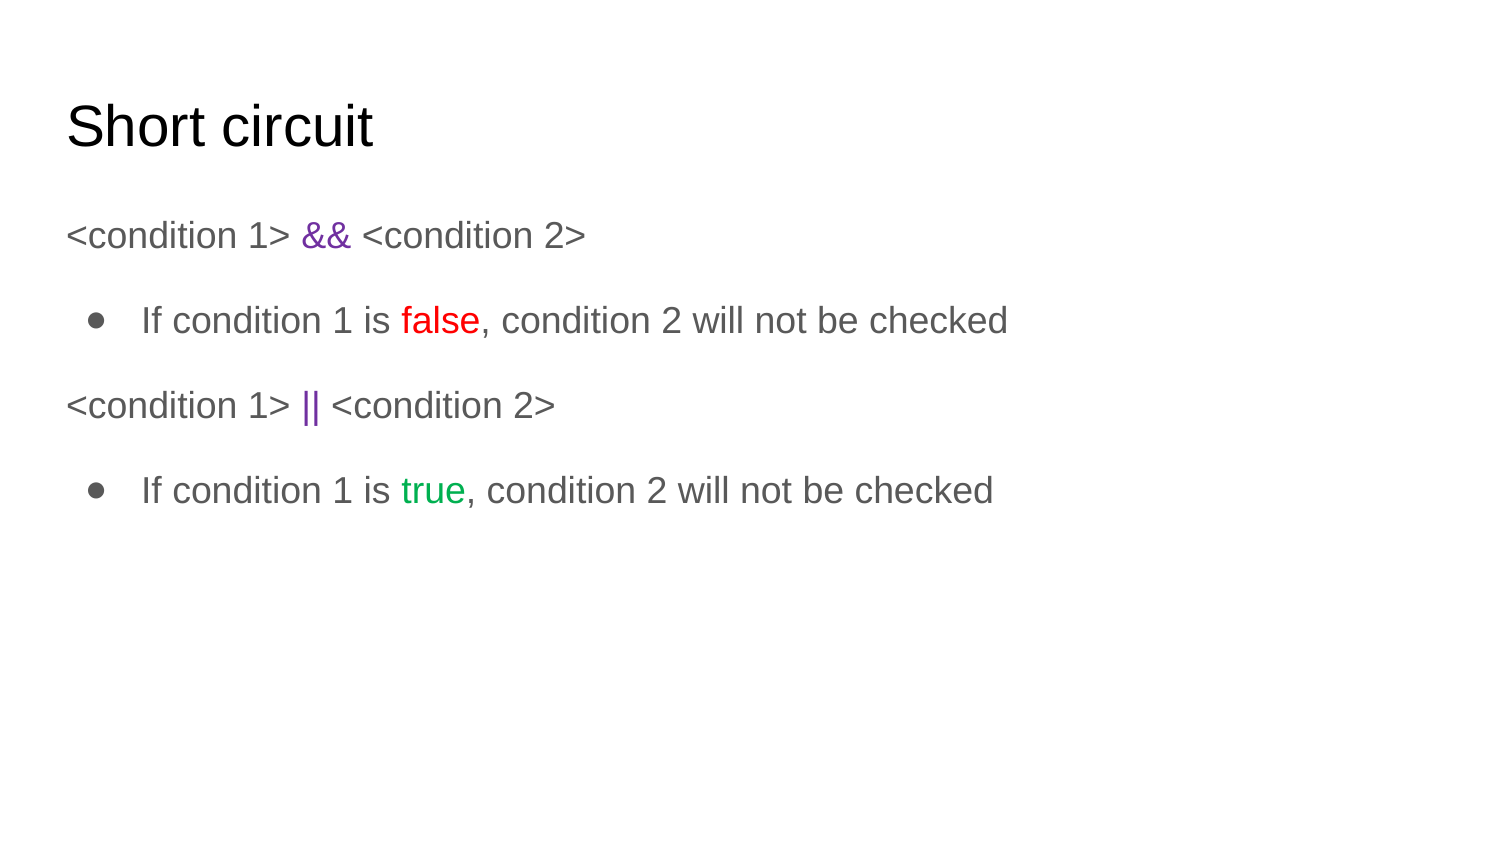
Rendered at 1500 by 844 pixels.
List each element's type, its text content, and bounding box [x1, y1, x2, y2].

list <condition 1> && <condition 2> If condition 1 is false, condition 2 will not be checked <condition 1> || <condition 2> If condition 1 is true, condition 2 will not be checked [51, 189, 1449, 750]
title Short circuit [51, 72, 1449, 167]
